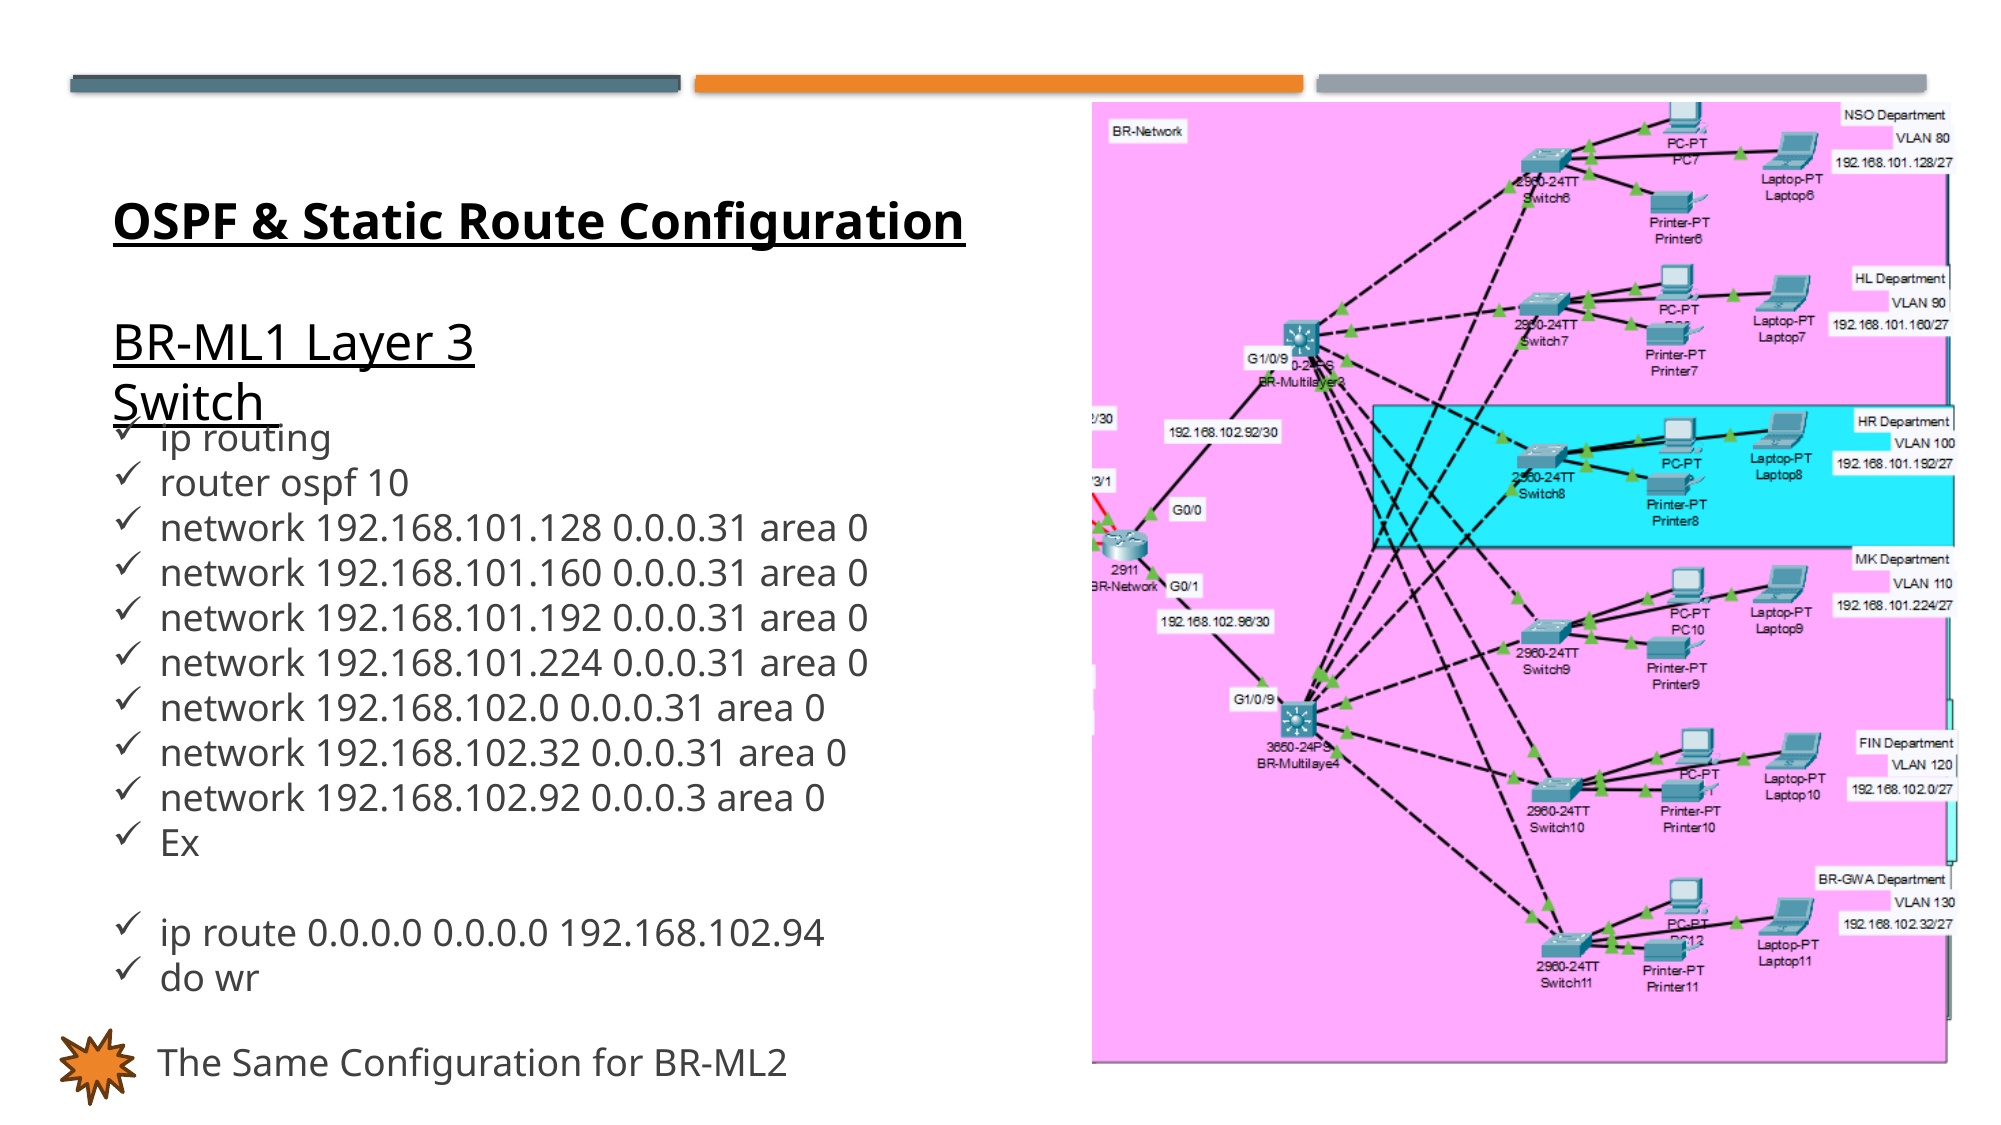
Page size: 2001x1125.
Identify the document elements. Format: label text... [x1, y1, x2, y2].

text_box ip routing router ospf 10 network 192.168.101.128 0.0.0.31 area 0 network 192.168.101.160 0.0.0.31 area 0 network 192.168.101.192 0.0.0.31 area 0 network 192.168.101.224 0.0.0.31 area 0 network 192.168.102.0 0.0.0.31 area 0 network 192.168.102.32 0.0.0.31 area 0 network 192.168.102.92 0.0.0.3 area 0 Ex ip route 0.0.0.0 0.0.0.0 192.168.102.94 do wr [97, 407, 1086, 1007]
picture [1092, 101, 1964, 1068]
text_box OSPF & Static Route Configuration [97, 182, 986, 302]
text_box BR-ML1 Layer 3 Switch [97, 303, 608, 407]
text_box [59, 1028, 137, 1107]
text_box The Same Configuration for BR-ML2 [142, 1031, 876, 1125]
